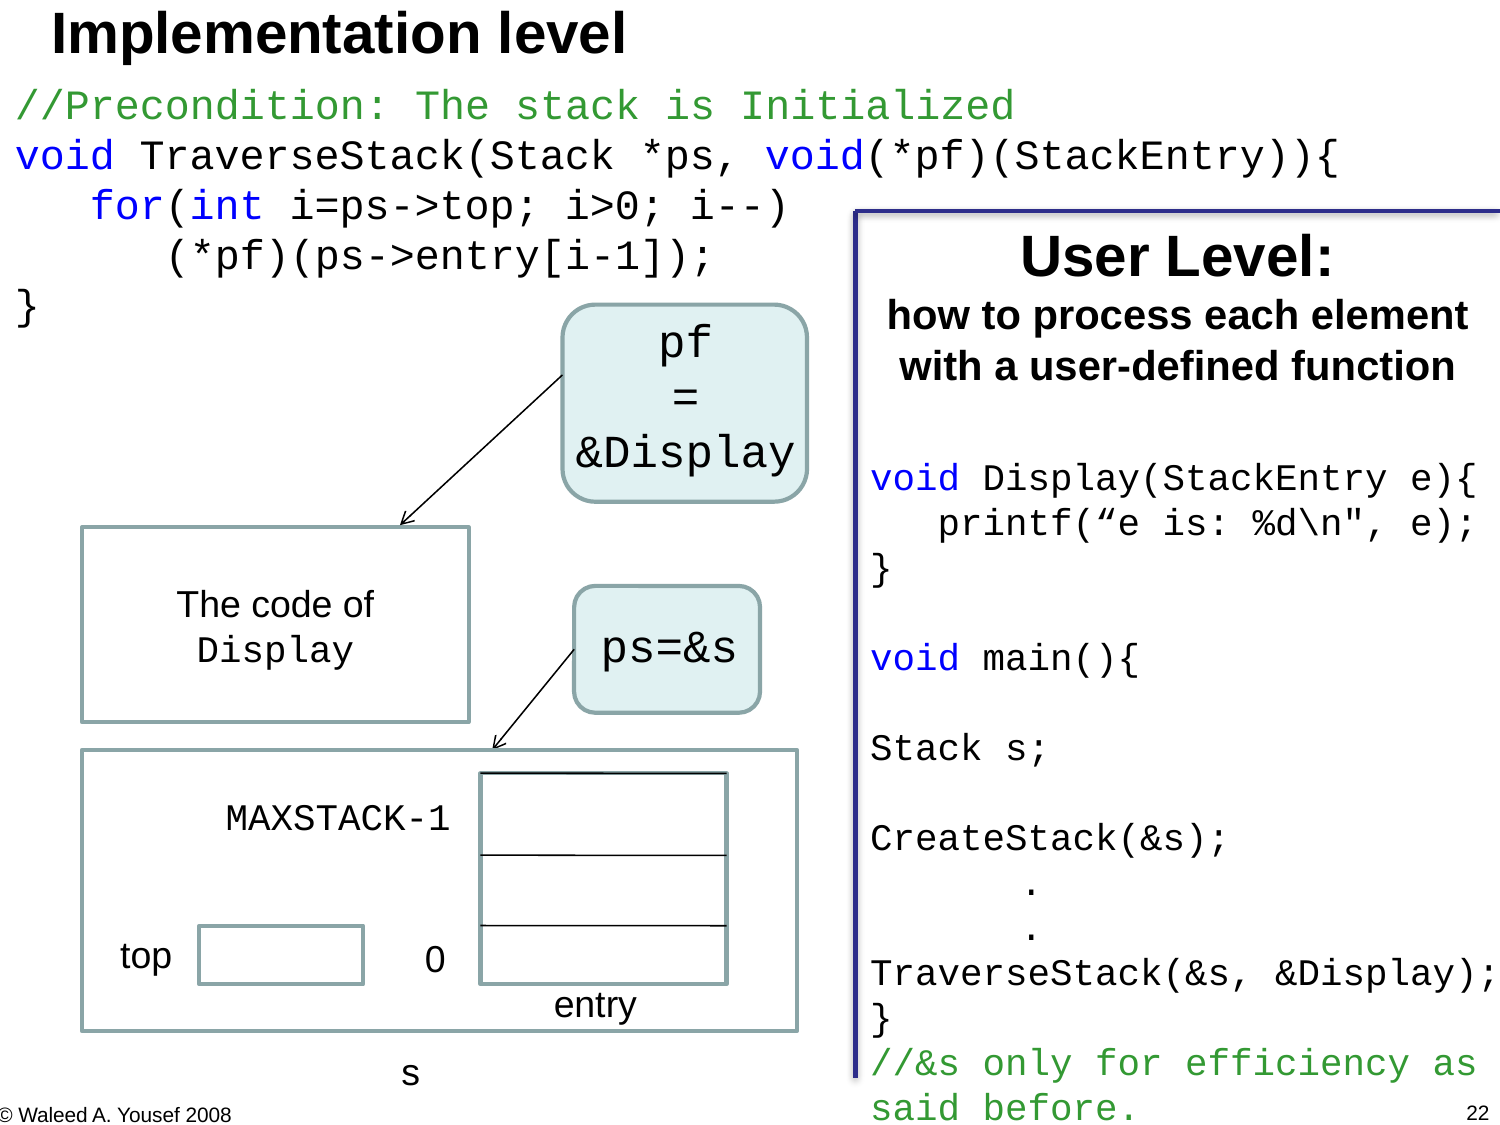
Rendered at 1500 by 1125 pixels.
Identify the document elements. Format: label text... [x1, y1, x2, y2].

text_box User Level: how to process each element with a user-defined function [863, 336, 1500, 396]
slide_number 22 [1433, 1092, 1500, 1125]
footer © Waleed A. Yousef 2008 [0, 1093, 458, 1125]
text_box The code of Display [81, 527, 469, 723]
text_box void Display(StackEntry e){ printf(“e is: %d\n", e); } void main(){ Stack s; CreateStack(&s); . . TraverseStack(&s, &Display); } //&s only for efficiency as said before. [855, 445, 1500, 1125]
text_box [491, 585, 762, 748]
text_box //Precondition: The stack is Initialized void TraverseStack(Stack *ps, void(*pf)(StackEntry)){ for(int i=ps->top; i>0; i--) (*pf)(ps->entry[i-1]); } [0, 70, 1500, 336]
text_box Implementation level [11, 0, 668, 70]
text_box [81, 749, 798, 1102]
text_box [399, 304, 833, 543]
